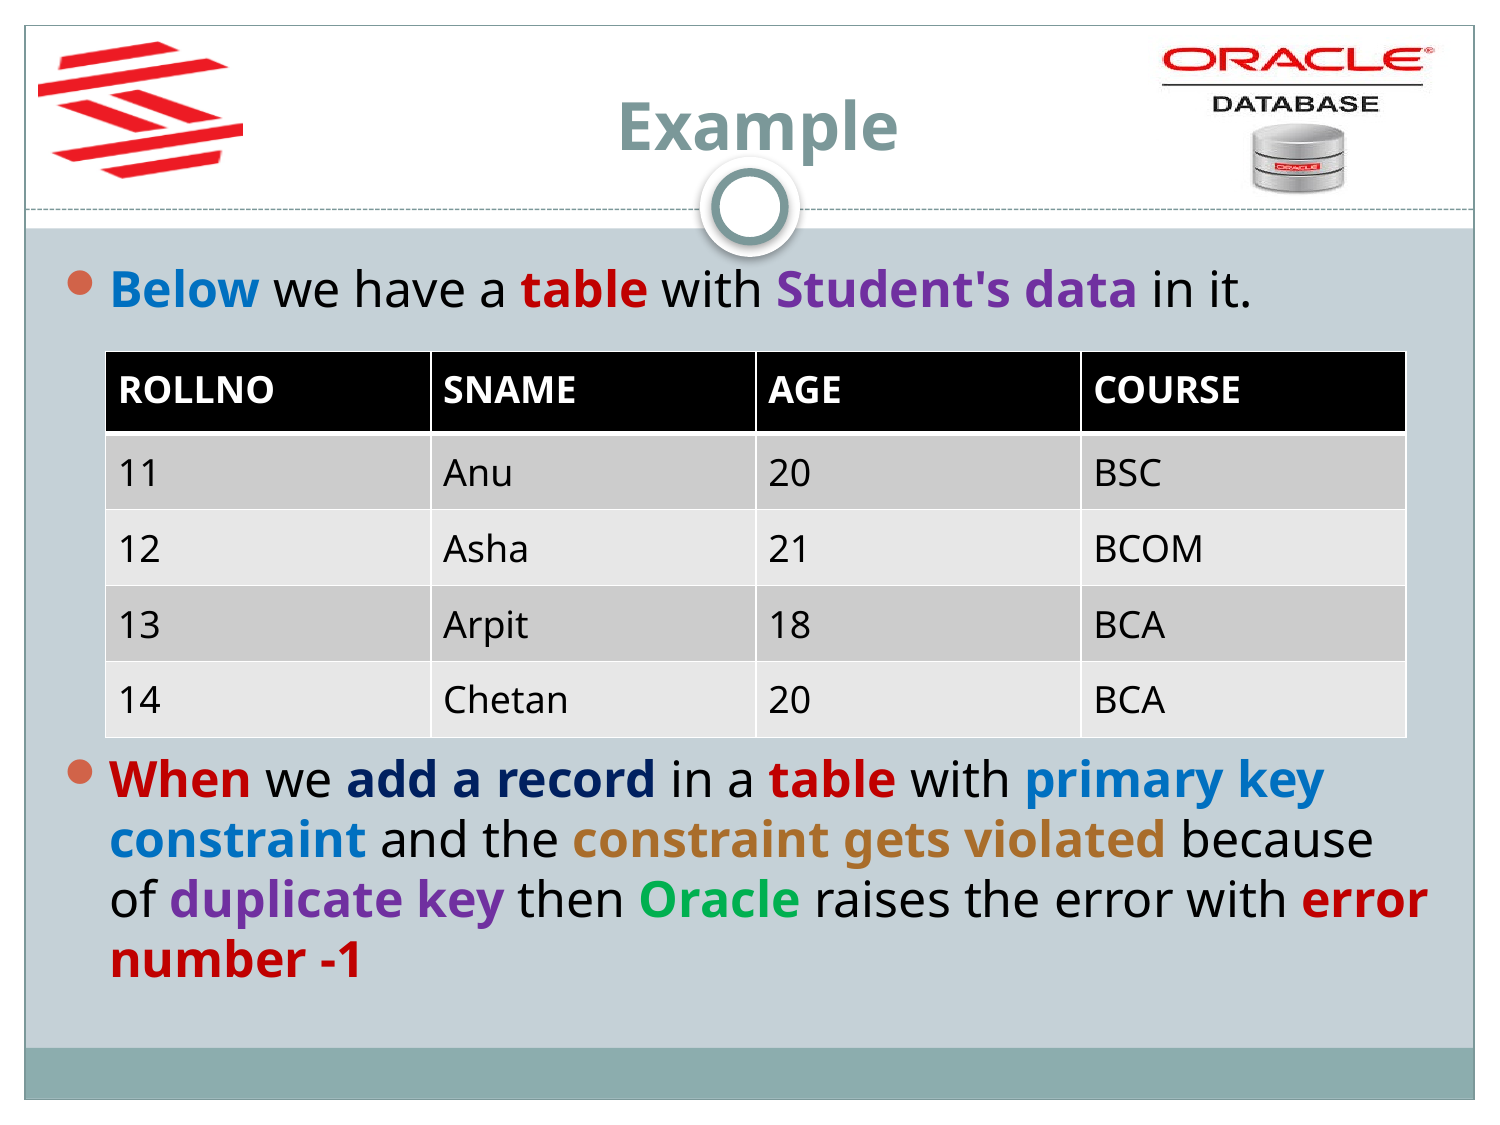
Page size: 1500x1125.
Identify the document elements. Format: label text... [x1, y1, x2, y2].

table_cell Arpit [432, 586, 755, 661]
picture [37, 40, 243, 185]
table_cell BCOM [1082, 510, 1405, 585]
table_cell 14 [106, 662, 430, 737]
table_cell Asha [432, 510, 755, 585]
table_cell 18 [757, 586, 1080, 661]
table_cell BSC [1082, 436, 1405, 509]
table_header ROLLNO [106, 352, 430, 431]
table_header SNAME [432, 352, 755, 431]
table_header COURSE [1082, 352, 1405, 431]
table_cell 13 [106, 586, 430, 661]
table_cell 20 [757, 662, 1080, 737]
table_cell BCA [1082, 662, 1405, 737]
title Example [248, 46, 1141, 172]
table_header AGE [757, 352, 1080, 431]
table_cell 12 [106, 510, 430, 585]
picture [1148, 34, 1453, 200]
list Below we have a table with Student's data in it. When we add a record in a table with primary key constraint and the constraint gets violated because of duplicate key then Oracle raises the error with error number -1 [49, 250, 1445, 1047]
table_cell BCA [1082, 586, 1405, 661]
table_cell 20 [757, 436, 1080, 509]
table_cell 21 [757, 510, 1080, 585]
table_cell Anu [432, 436, 755, 509]
table_cell 11 [106, 436, 430, 509]
table_cell Chetan [432, 662, 755, 737]
